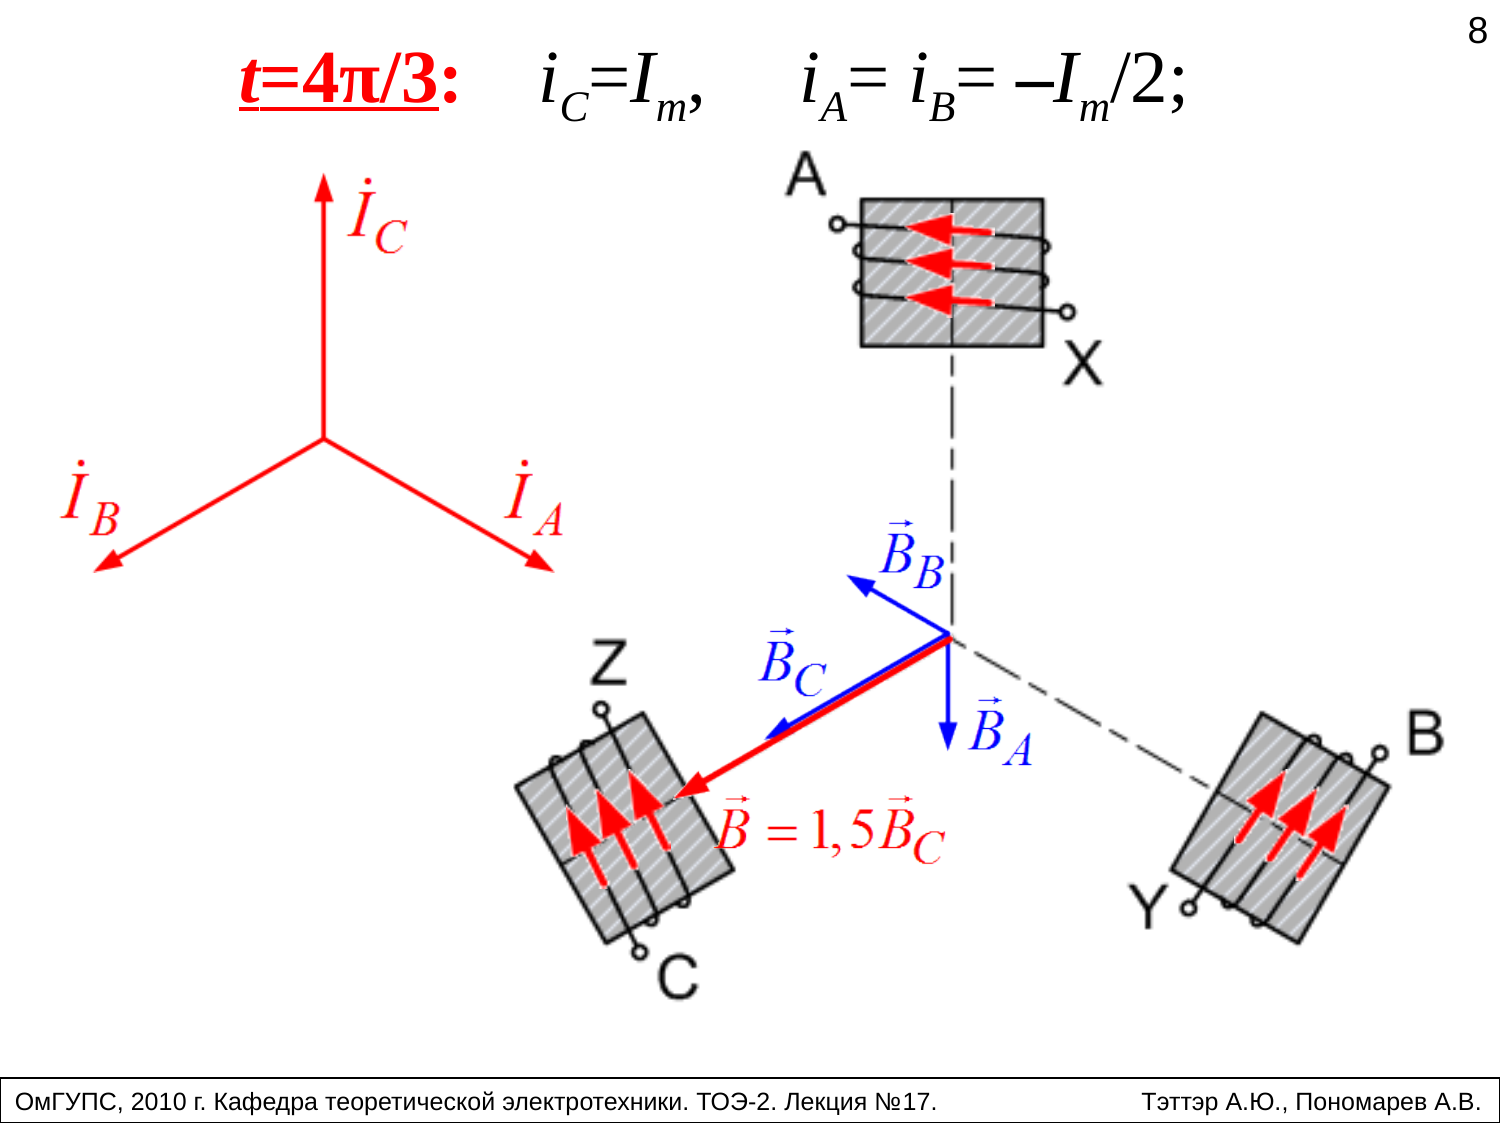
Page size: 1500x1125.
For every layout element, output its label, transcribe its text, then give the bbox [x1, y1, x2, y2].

text_box t=4π/3: iC=Im, iA= iB= –Im/2; [0, 0, 1447, 138]
text_box ОмГУПС, 2010 г. Кафедра теоретической электротехники. ТОЭ-2. Лекция №17. Тэттэр А.Ю., Пономарев А.В. [0, 1077, 1500, 1123]
picture [58, 131, 1448, 1019]
text_box 8 [1447, 0, 1500, 51]
